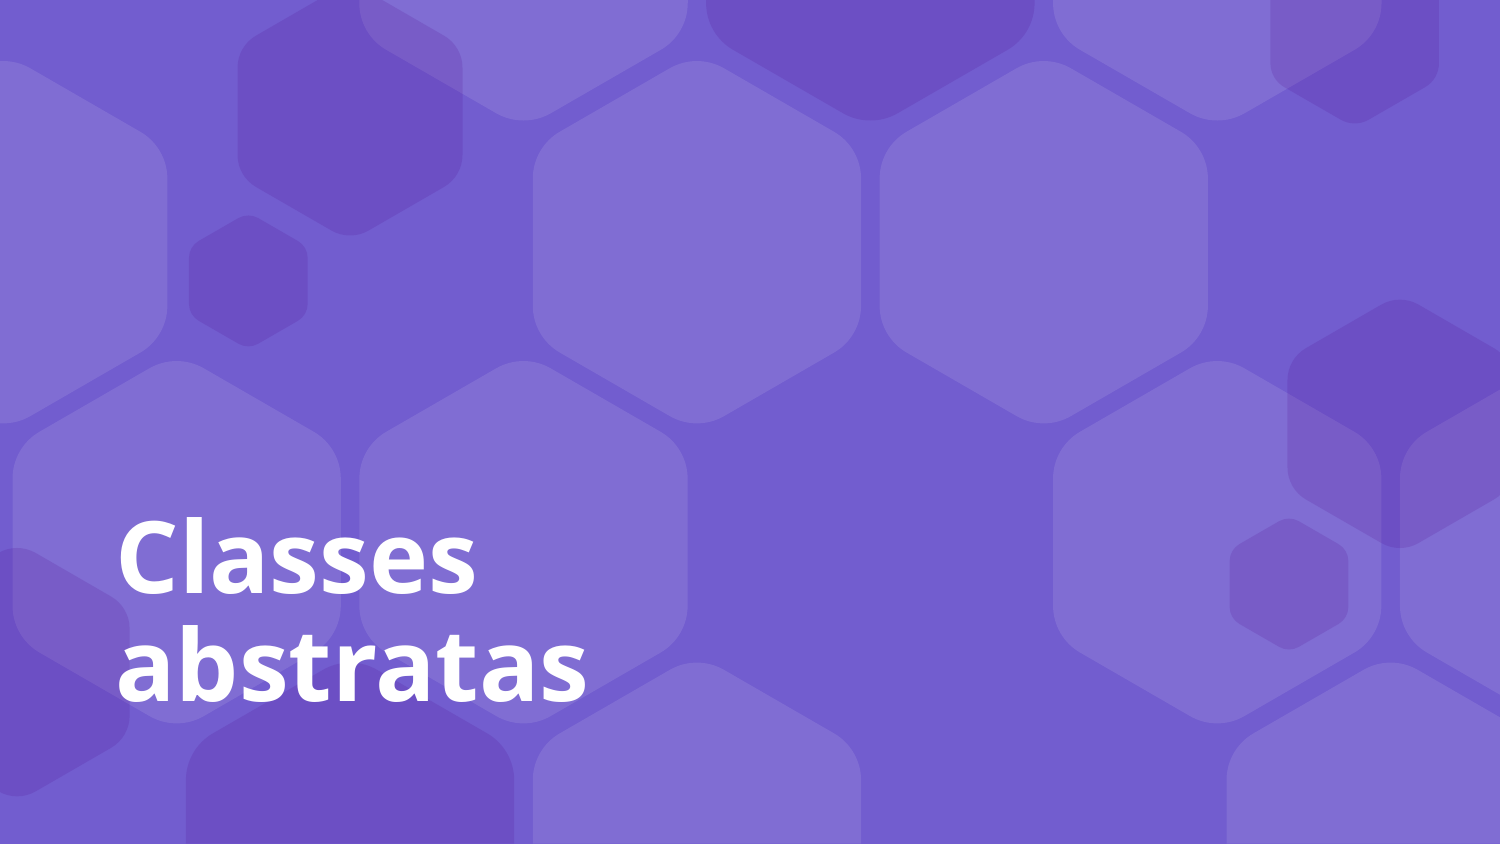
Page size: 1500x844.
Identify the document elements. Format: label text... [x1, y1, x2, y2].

title Classes abstratas [115, 533, 929, 724]
